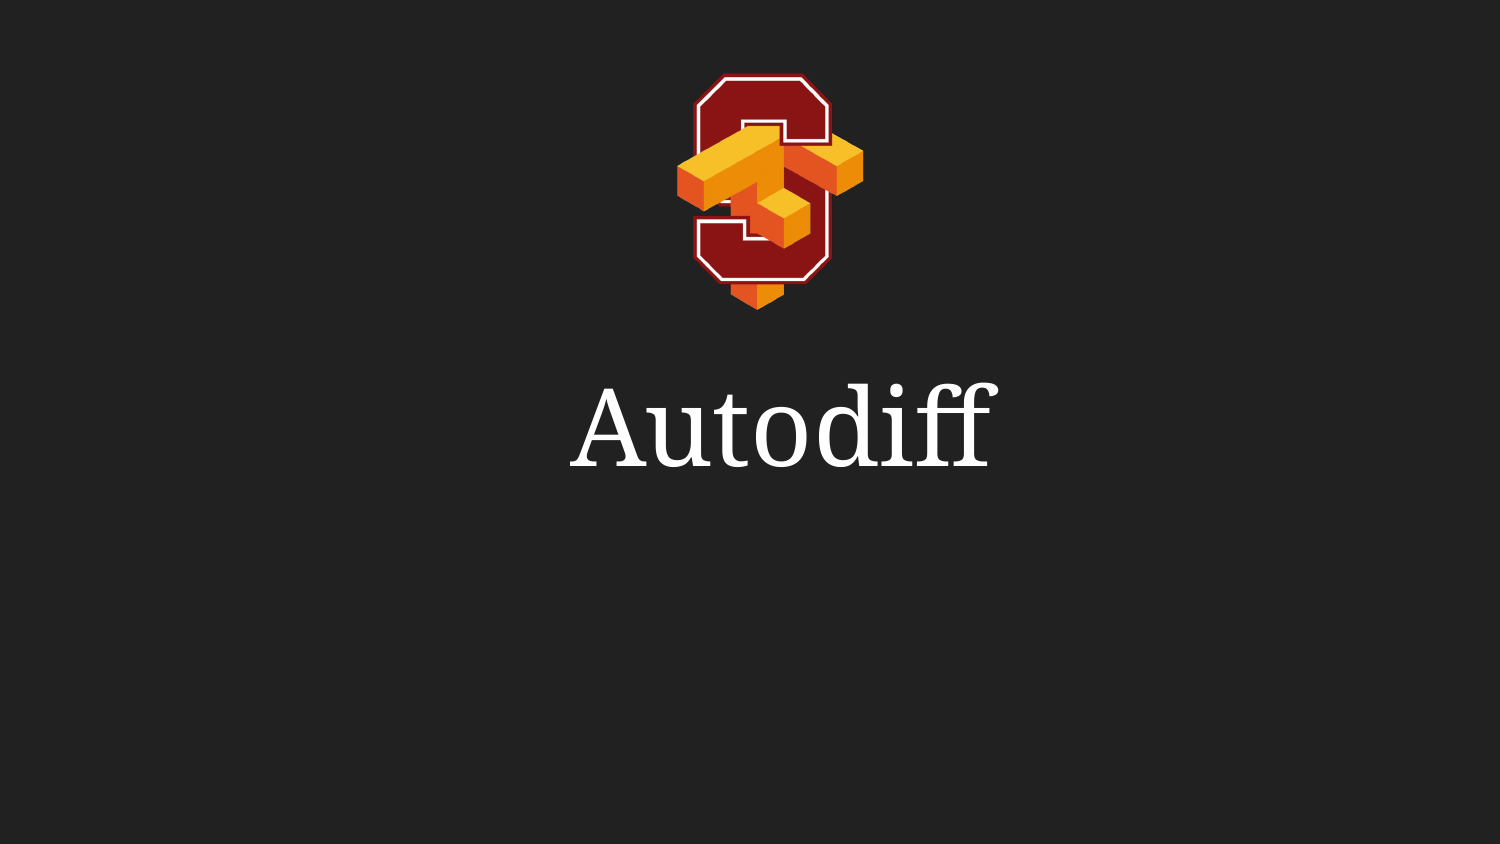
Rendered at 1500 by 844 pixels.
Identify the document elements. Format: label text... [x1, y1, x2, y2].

title Autodiff [112, 337, 1449, 503]
picture [675, 73, 865, 312]
